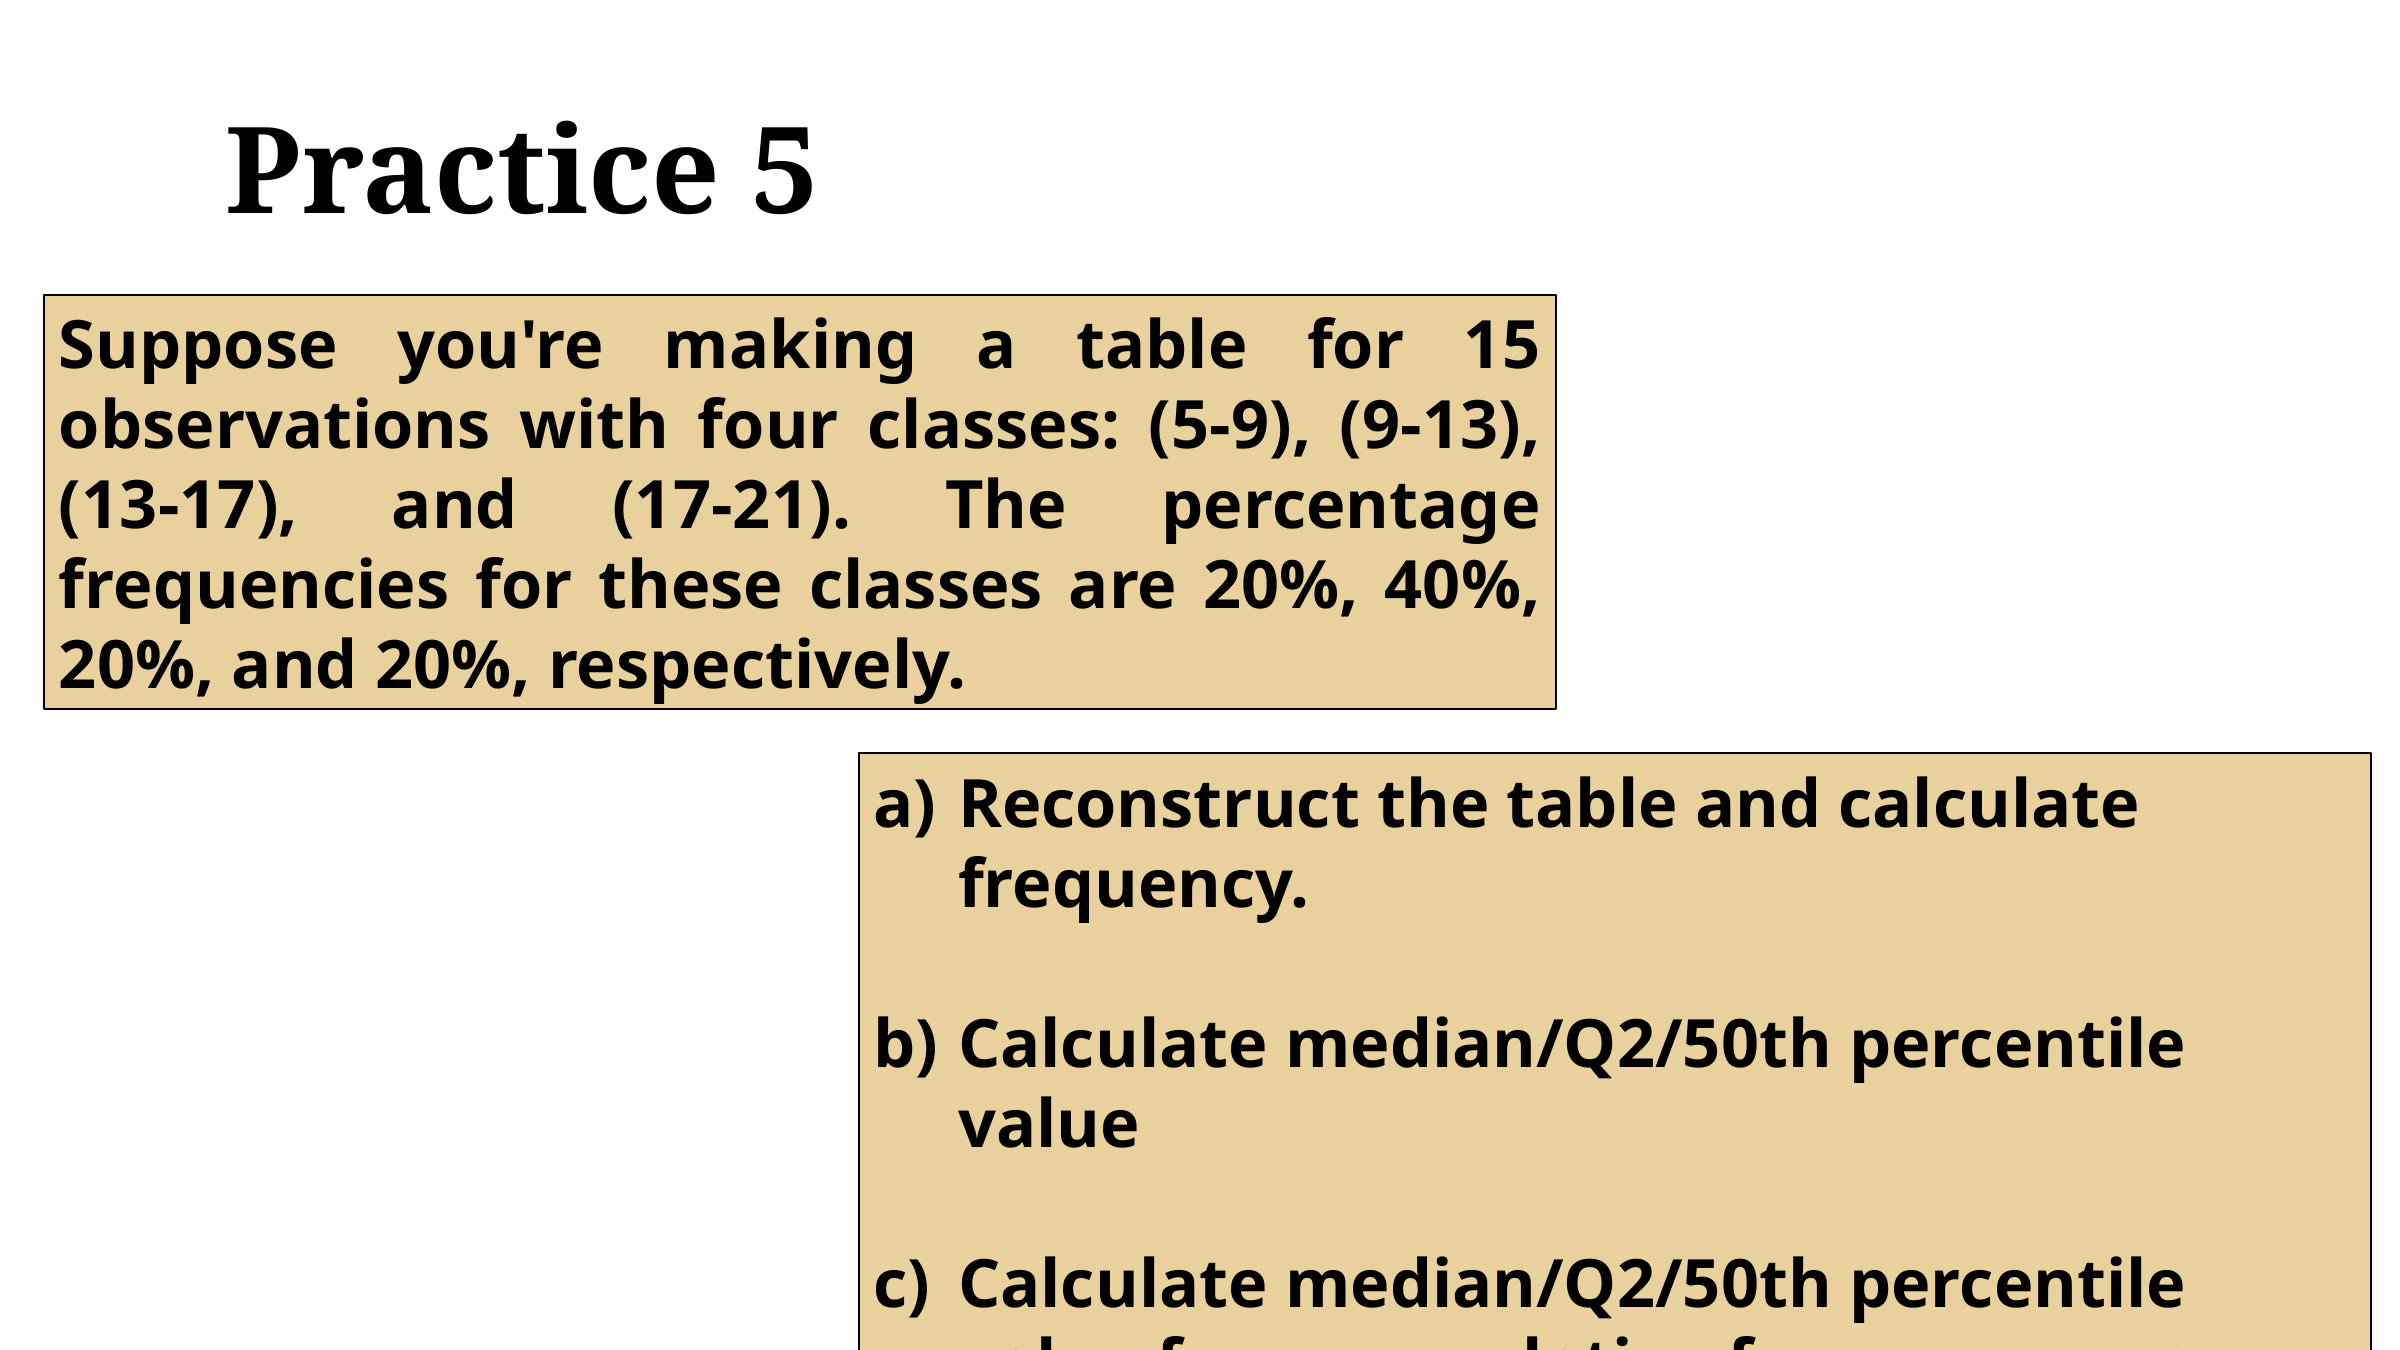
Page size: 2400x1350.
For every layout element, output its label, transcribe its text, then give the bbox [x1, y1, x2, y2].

title Practice 5 [210, 16, 2191, 333]
text_box Suppose you're making a table for 15 observations with four classes: (5-9), (9-13), (13-17), and (17-21). The percentage frequencies for these classes are 20%, 40%, 20%, and 20%, respectively. [44, 294, 1557, 710]
text_box Reconstruct the table and calculate frequency. Calculate median/Q2/50th percentile value Calculate median/Q2/50th percentile value from cumulative frequency curve. [858, 753, 2371, 1350]
